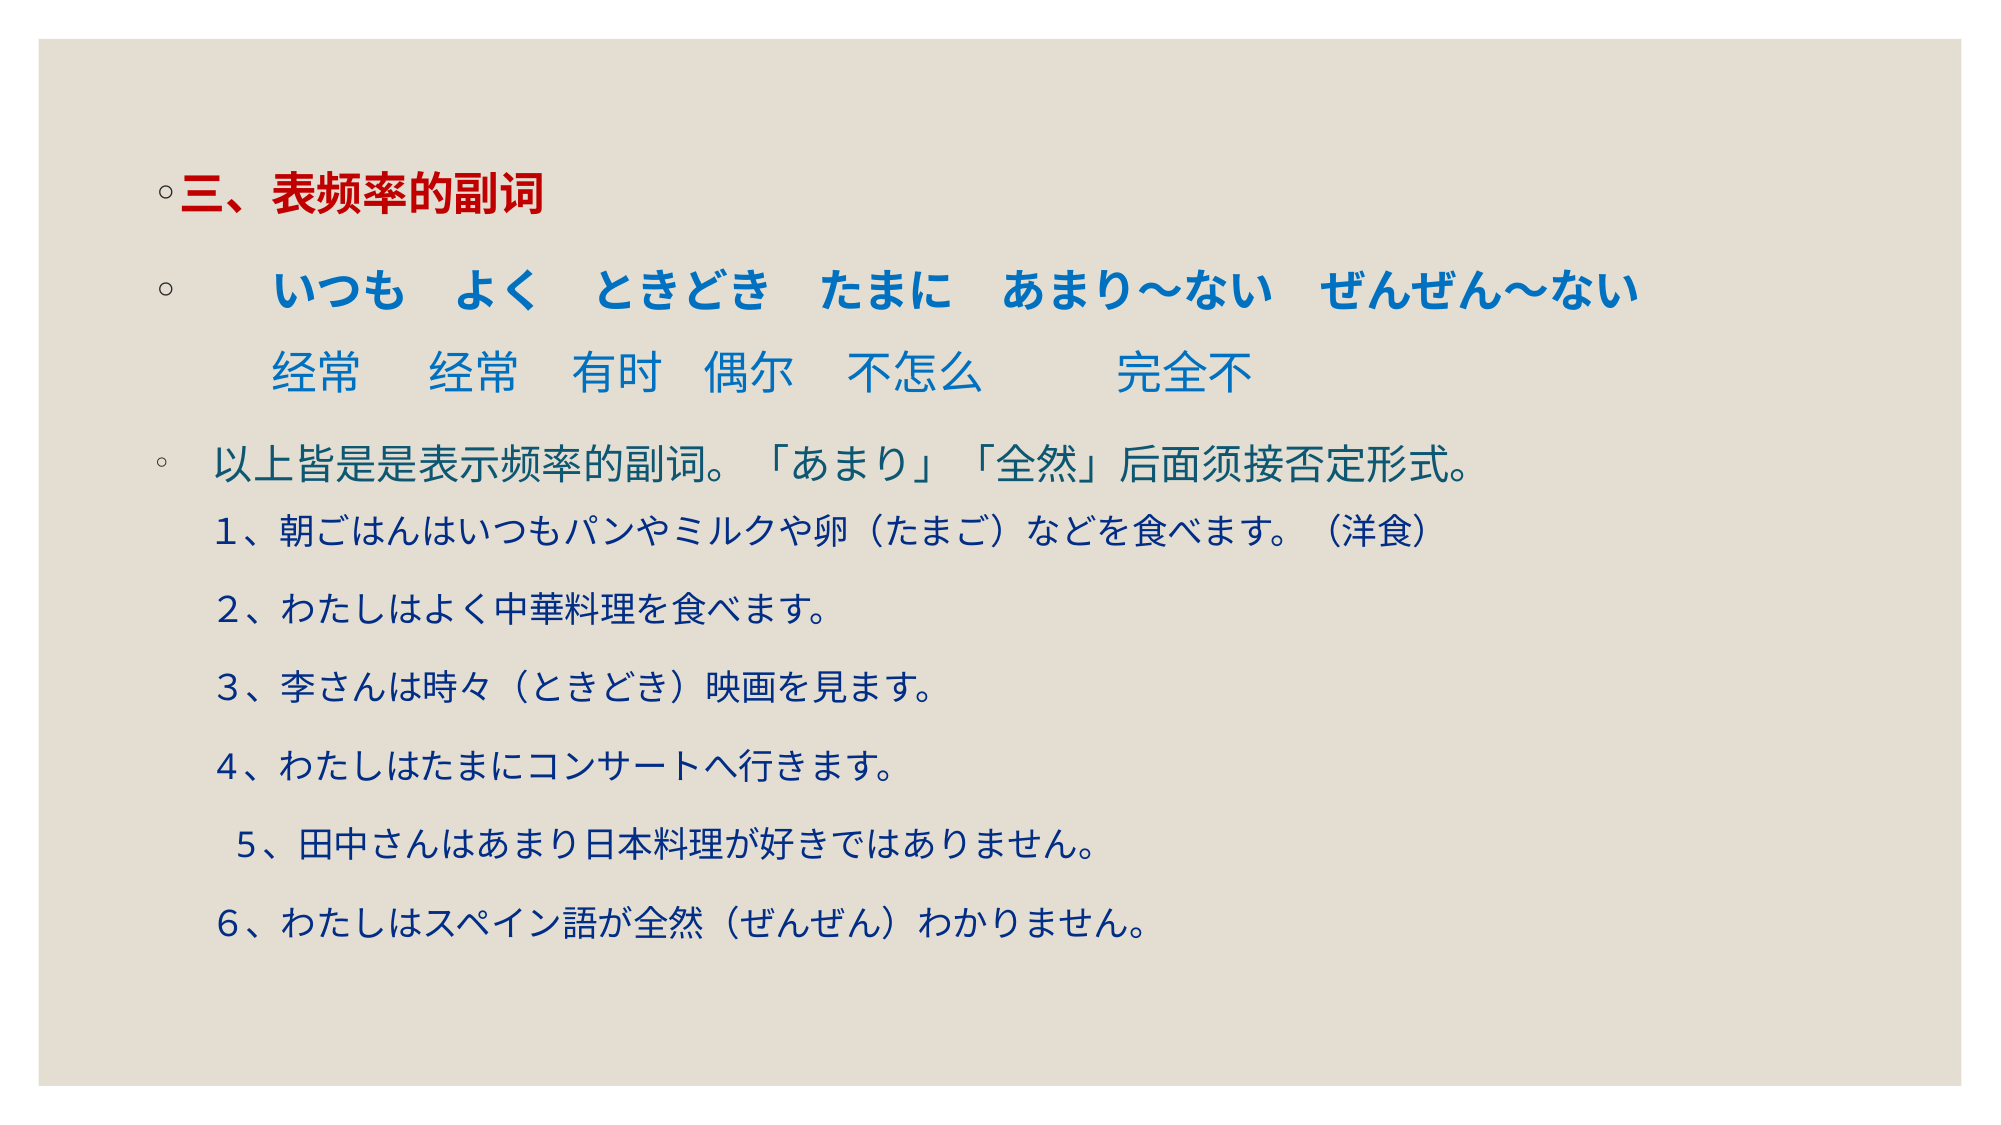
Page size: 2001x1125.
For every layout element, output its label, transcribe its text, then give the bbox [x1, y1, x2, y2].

list 三、表频率的副词 いつも よく ときどき たまに あまり～ない ぜんぜん～ない 经常 经常 有时 偶尔 不怎么 完全不 以上皆是是表示频率的副词。「あまり」「全然」后面须接否定形式。 １、朝ごはんはいつもパンやミルクや卵（たまご）などを食べます。（洋食） ２、わたしはよく中華料理を食べます。 ３、李さんは時々（ときどき）映画を見ます。 4、わたしはたまにコンサートへ行きます。 5、田中さんはあまり日本料理が好きではありません。 ６、わたしはスペイン語が全然（ぜんぜん）わかりません。 [137, 129, 1863, 1014]
